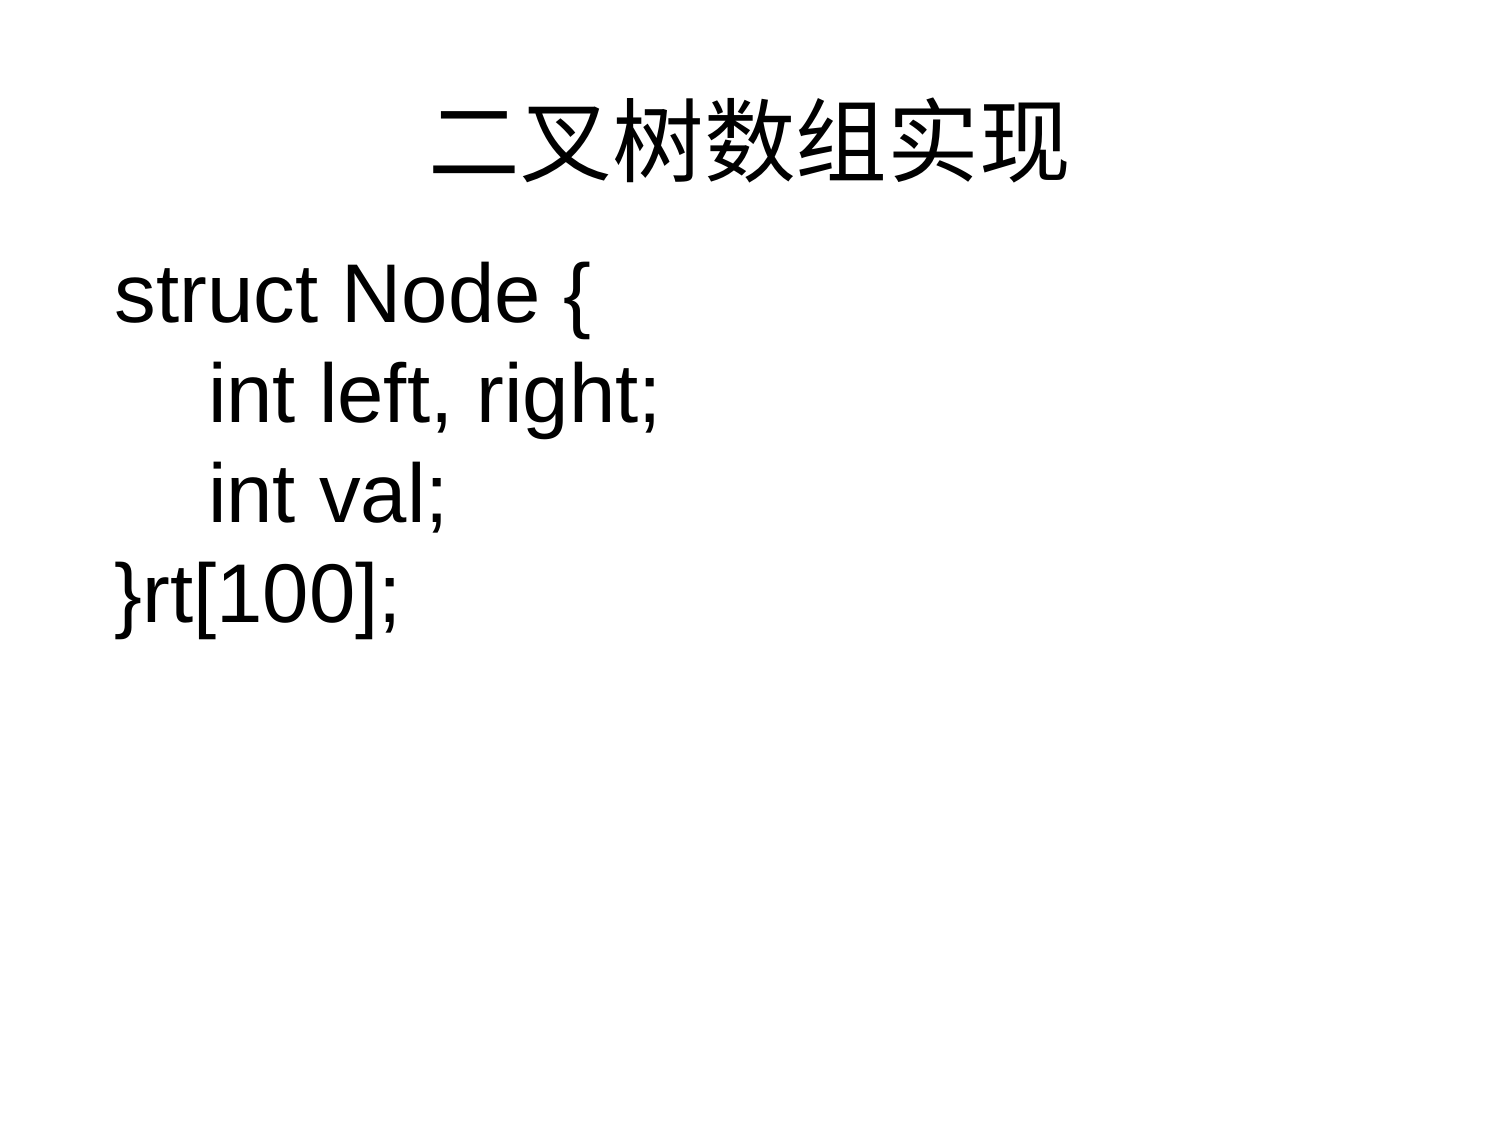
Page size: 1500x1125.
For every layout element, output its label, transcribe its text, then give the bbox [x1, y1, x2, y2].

text_box struct Node { int left, right; int val; }rt[100]; [100, 231, 1447, 647]
title 二叉树数组实现 [75, 45, 1425, 233]
